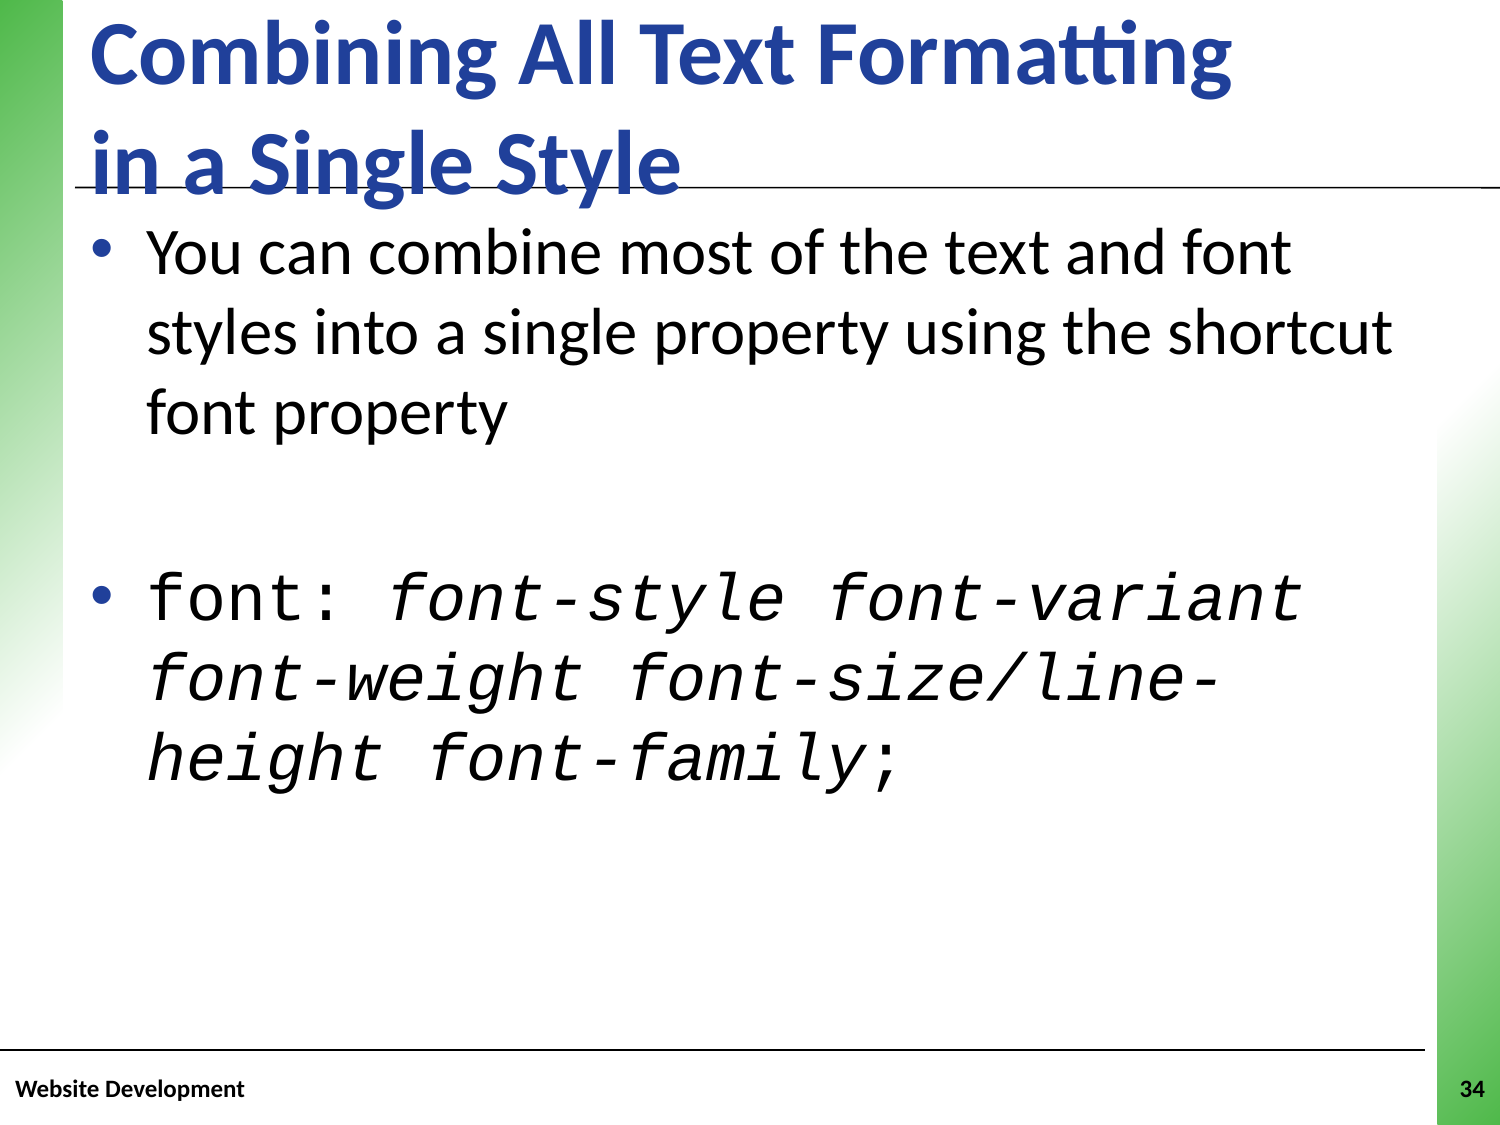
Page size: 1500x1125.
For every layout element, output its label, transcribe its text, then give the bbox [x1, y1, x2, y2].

slide_number 34 [1412, 1050, 1500, 1125]
title Combining All Text Formatting in a Single Style [74, 24, 1438, 181]
footer Website Development [0, 1050, 1350, 1125]
list You can combine most of the text and font styles into a single property using the shortcut font property font: font-style font-variant font-weight font-size/line-height font-family; [74, 199, 1438, 1006]
